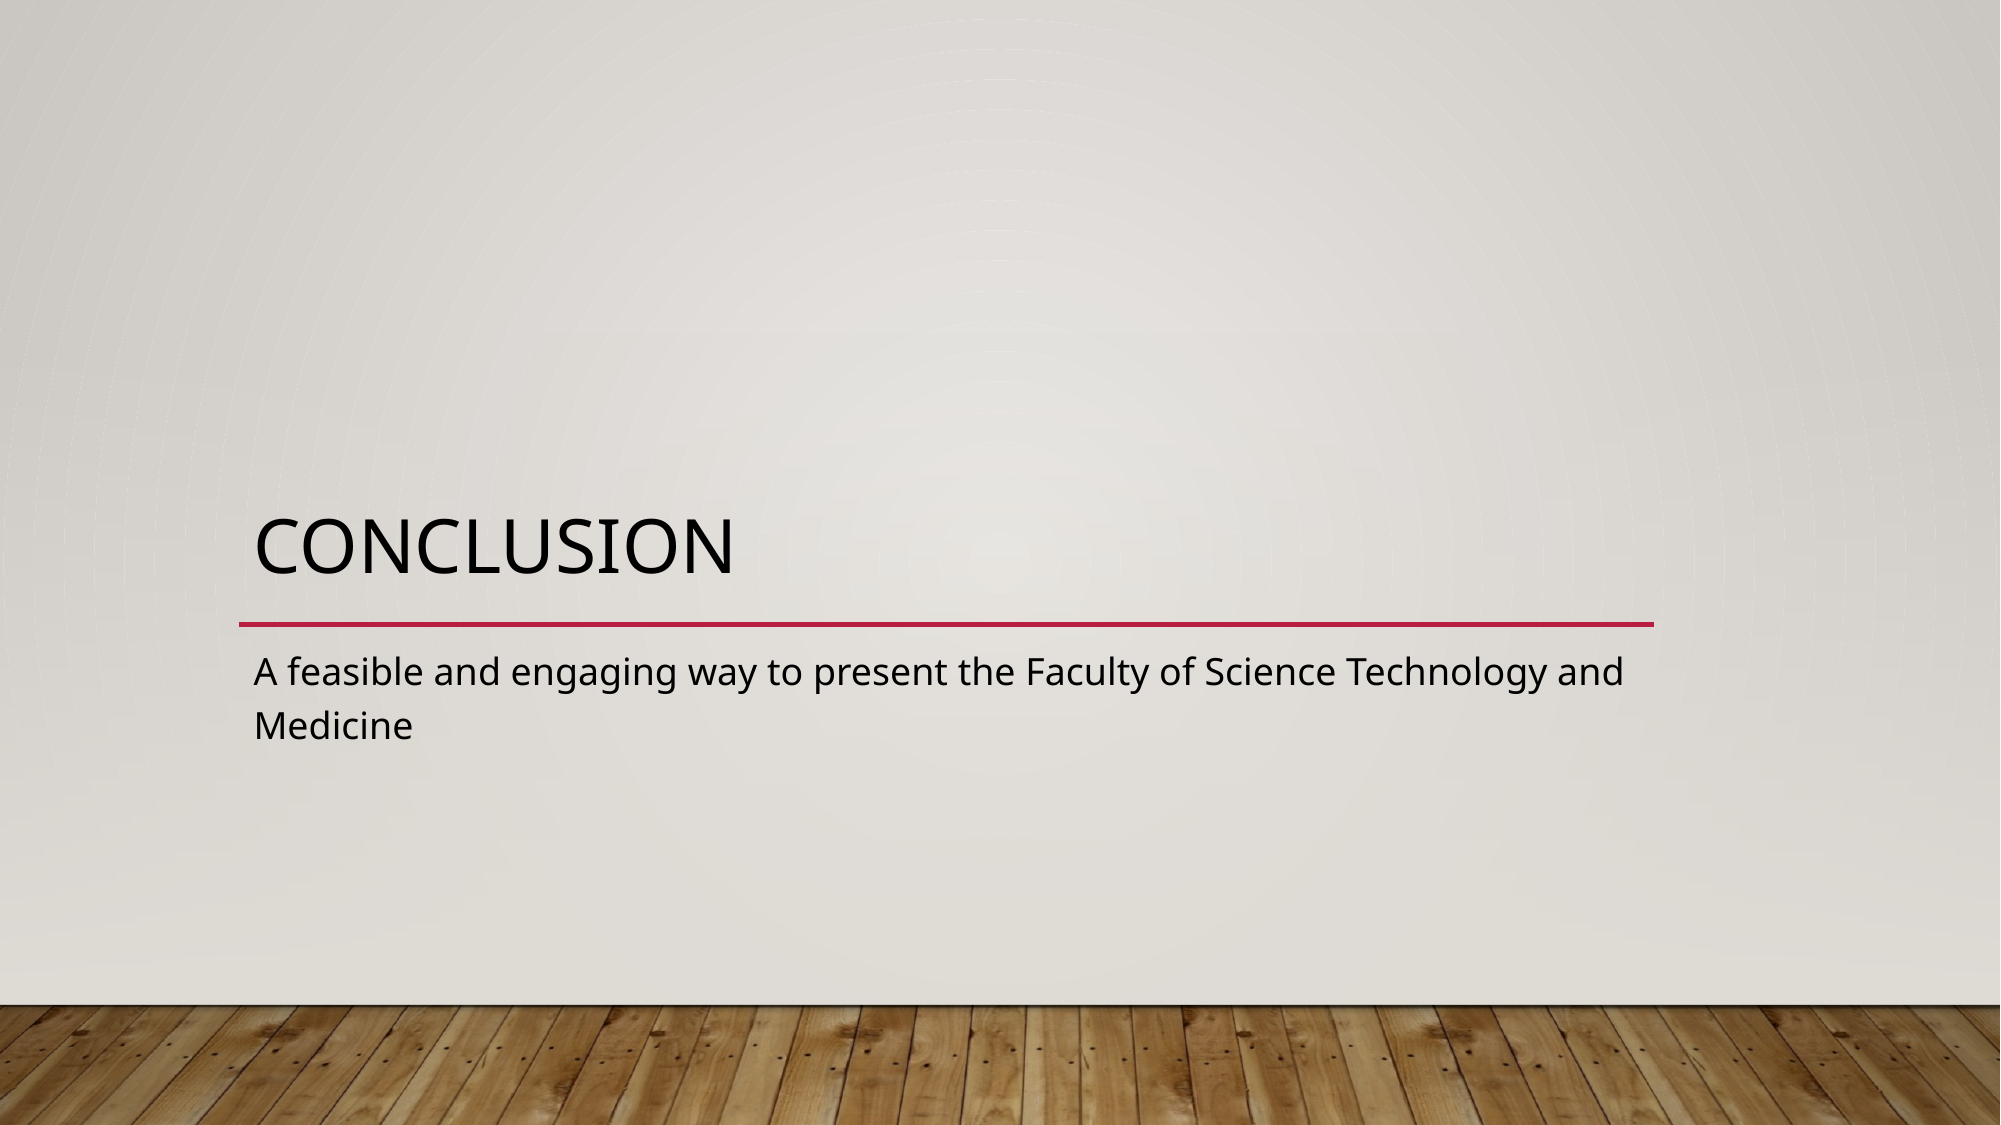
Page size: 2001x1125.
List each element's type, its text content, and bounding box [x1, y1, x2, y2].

list A feasible and engaging way to present the Faculty of Science Technology and Medicine [238, 624, 1655, 791]
title Conclusion [238, 288, 1657, 598]
picture [0, 1005, 2000, 1125]
